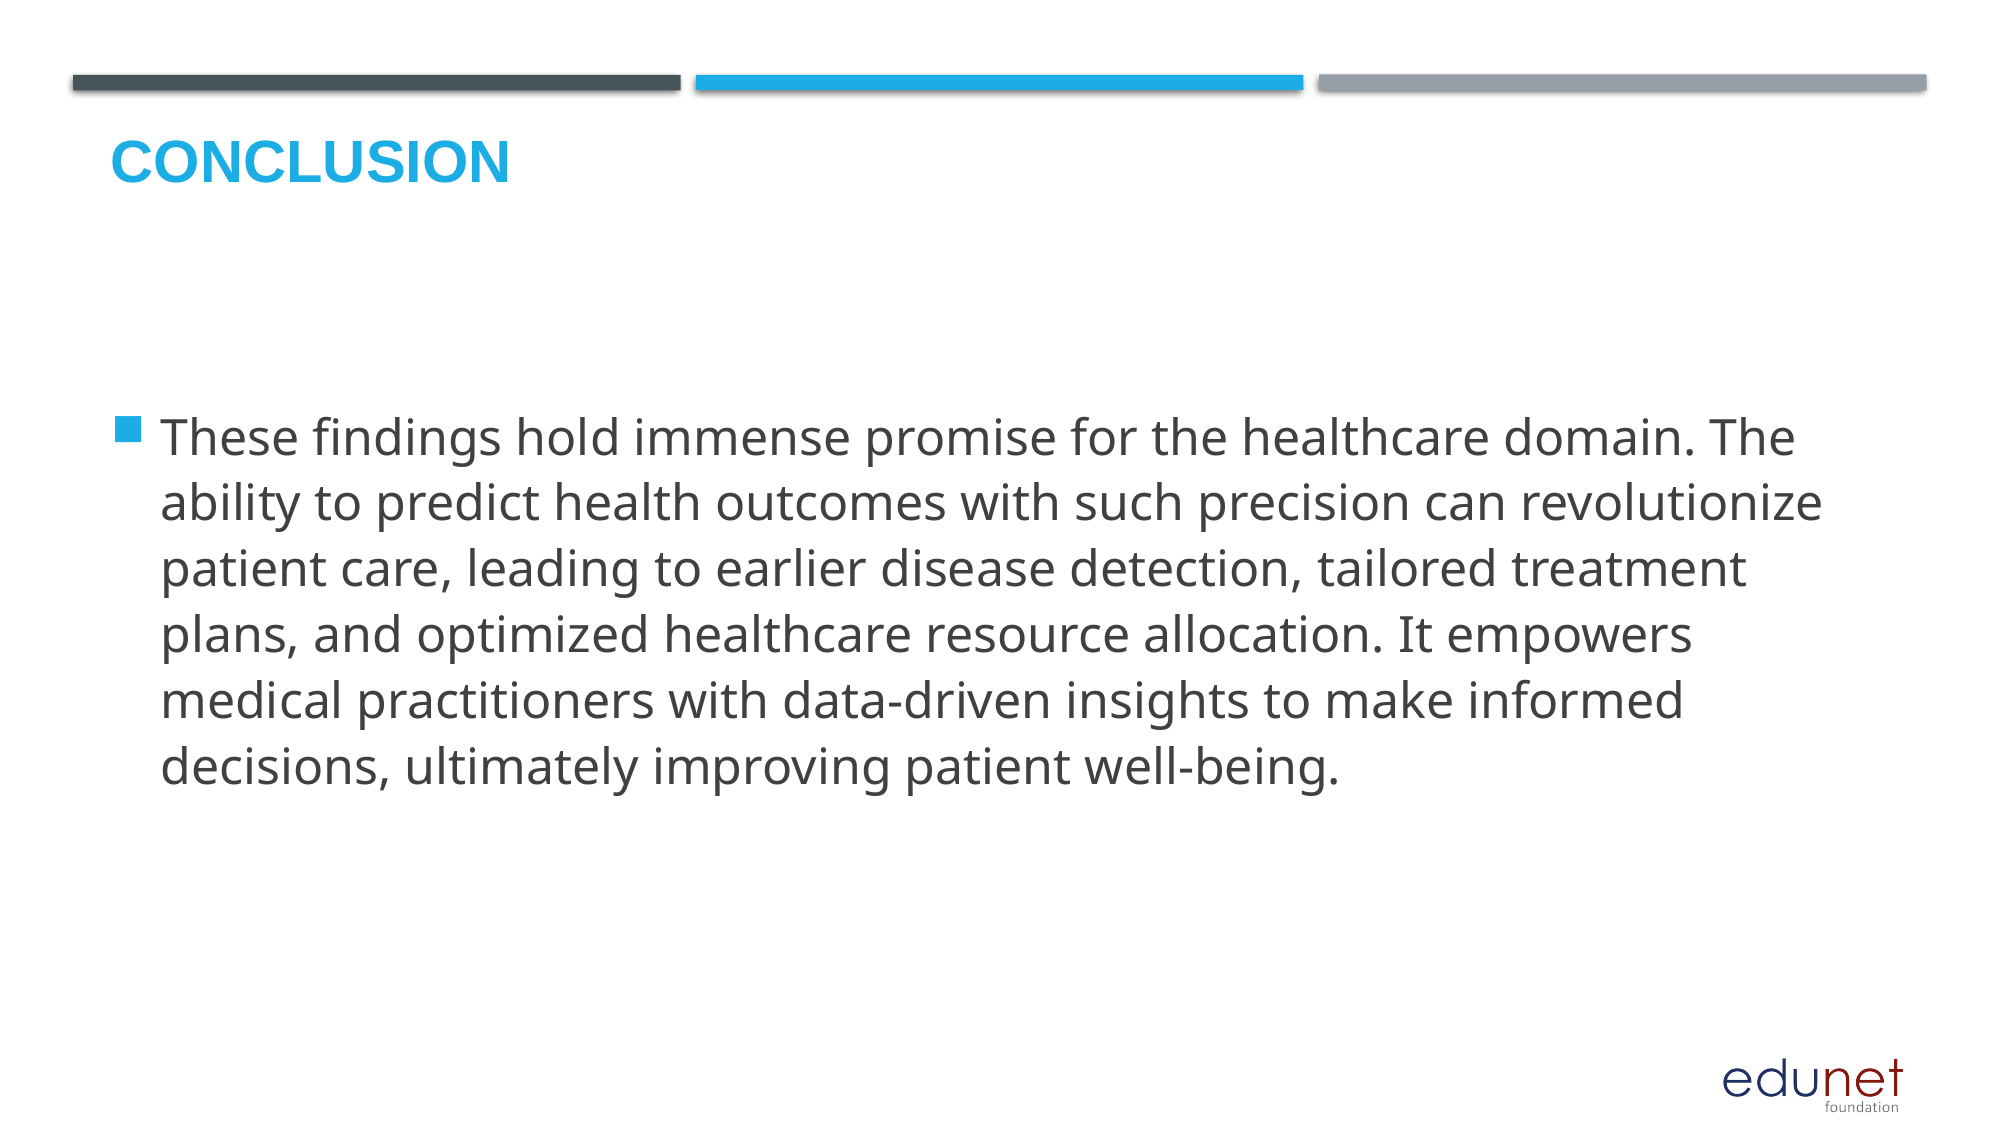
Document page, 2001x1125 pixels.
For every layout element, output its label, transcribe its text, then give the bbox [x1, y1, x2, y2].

list These findings hold immense promise for the healthcare domain. The ability to predict health outcomes with such precision can revolutionize patient care, leading to earlier disease detection, tailored treatment plans, and optimized healthcare resource allocation. It empowers medical practitioners with data-driven insights to make informed decisions, ultimately improving patient well-being. [95, 213, 1905, 981]
picture [1719, 1056, 1905, 1116]
title Conclusion [95, 115, 1905, 203]
